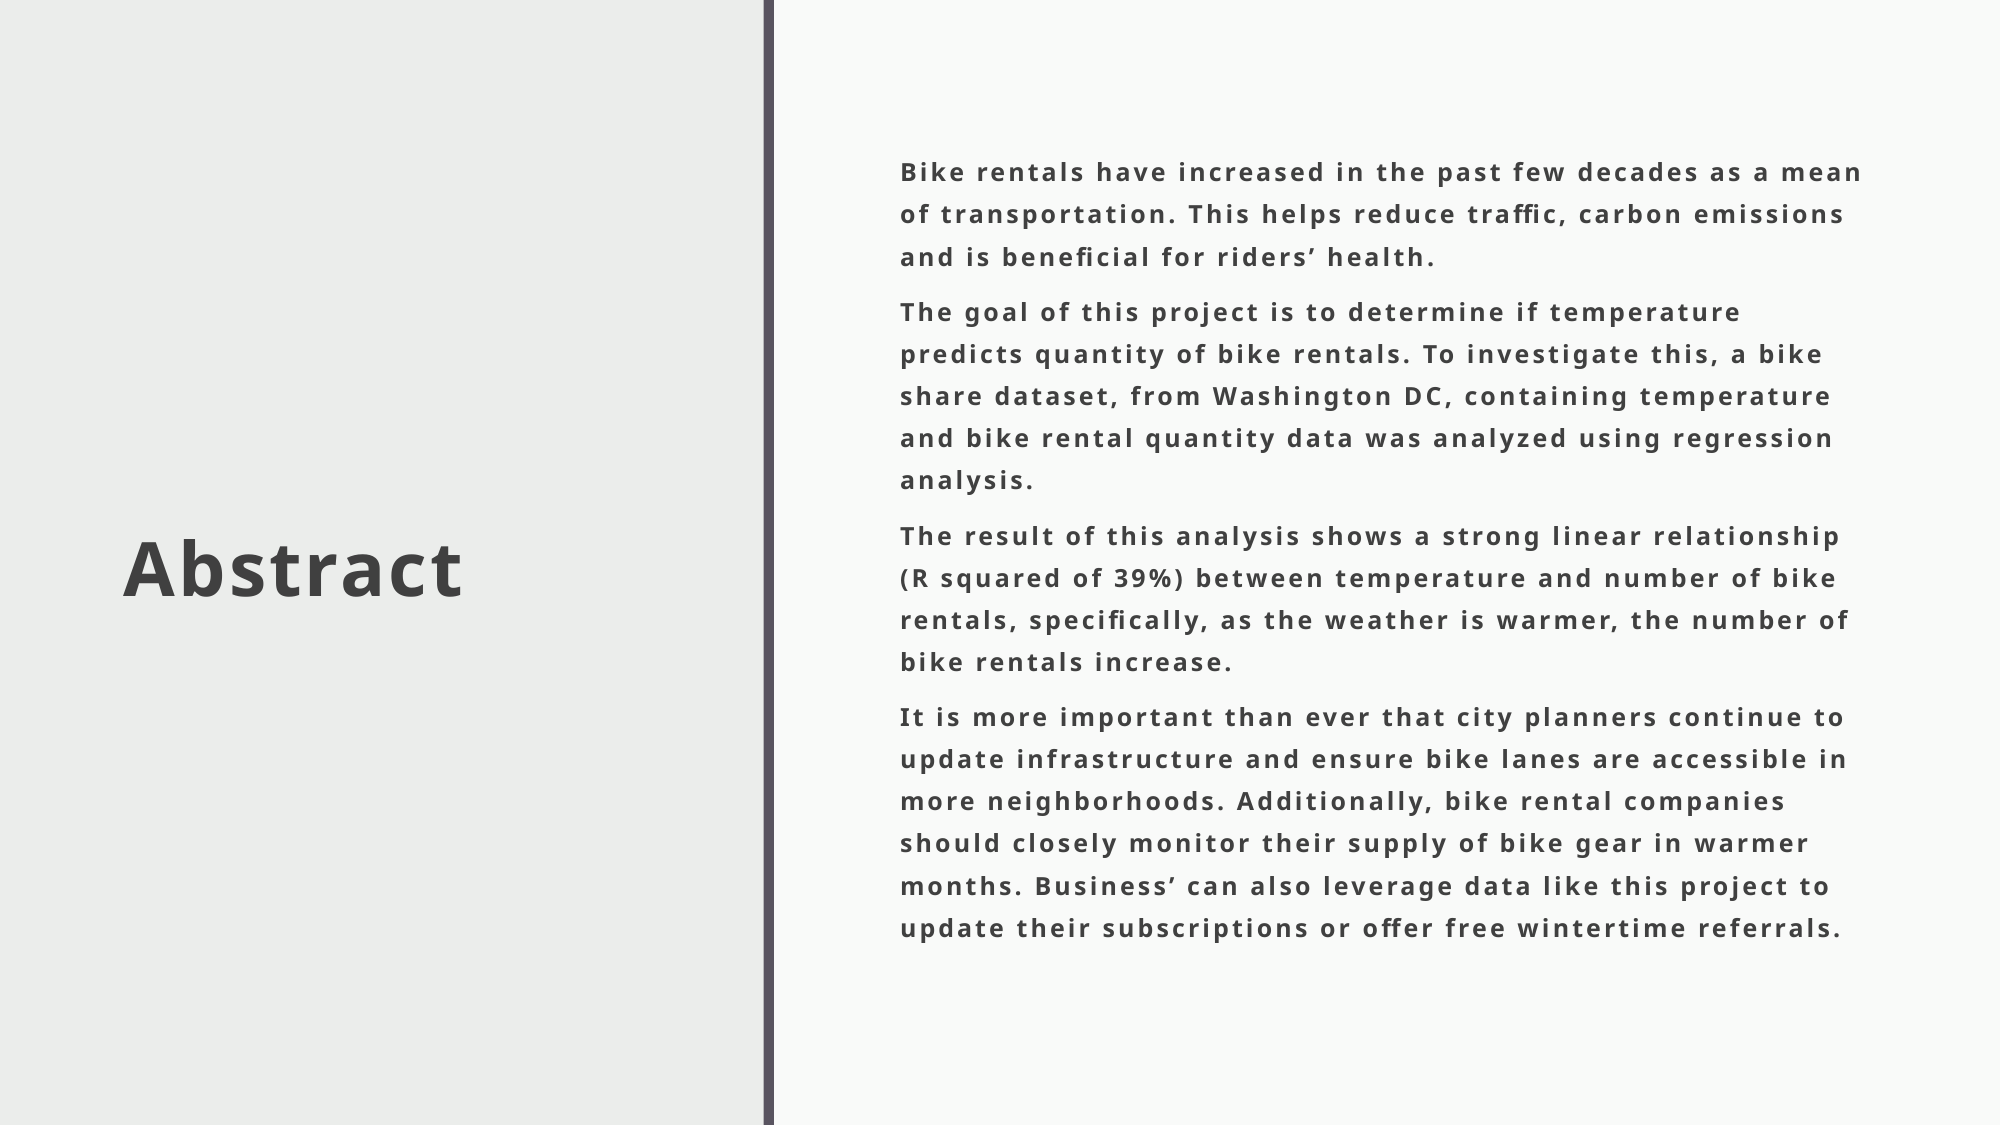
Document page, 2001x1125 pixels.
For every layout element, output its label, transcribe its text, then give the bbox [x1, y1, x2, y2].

title Abstract [105, 115, 666, 969]
list Bike rentals have increased in the past few decades as a mean of transportation. This helps reduce traffic, carbon emissions and is beneficial for riders’ health. The goal of this project is to determine if temperature predicts quantity of bike rentals. To investigate this, a bike share dataset, from Washington DC, containing temperature and bike rental quantity data was analyzed using regression analysis. The result of this analysis shows a strong linear relationship (R squared of 39%) between temperature and number of bike rentals, specifically, as the weather is warmer, the number of bike rentals increase. It is more important than ever that city planners continue to update infrastructure and ensure bike lanes are accessible in more neighborhoods. Additionally, bike rental companies should closely monitor their supply of bike gear in warmer months. Business’ can also leverage data like this project to update their subscriptions or offer free wintertime referrals. [881, 115, 1895, 969]
